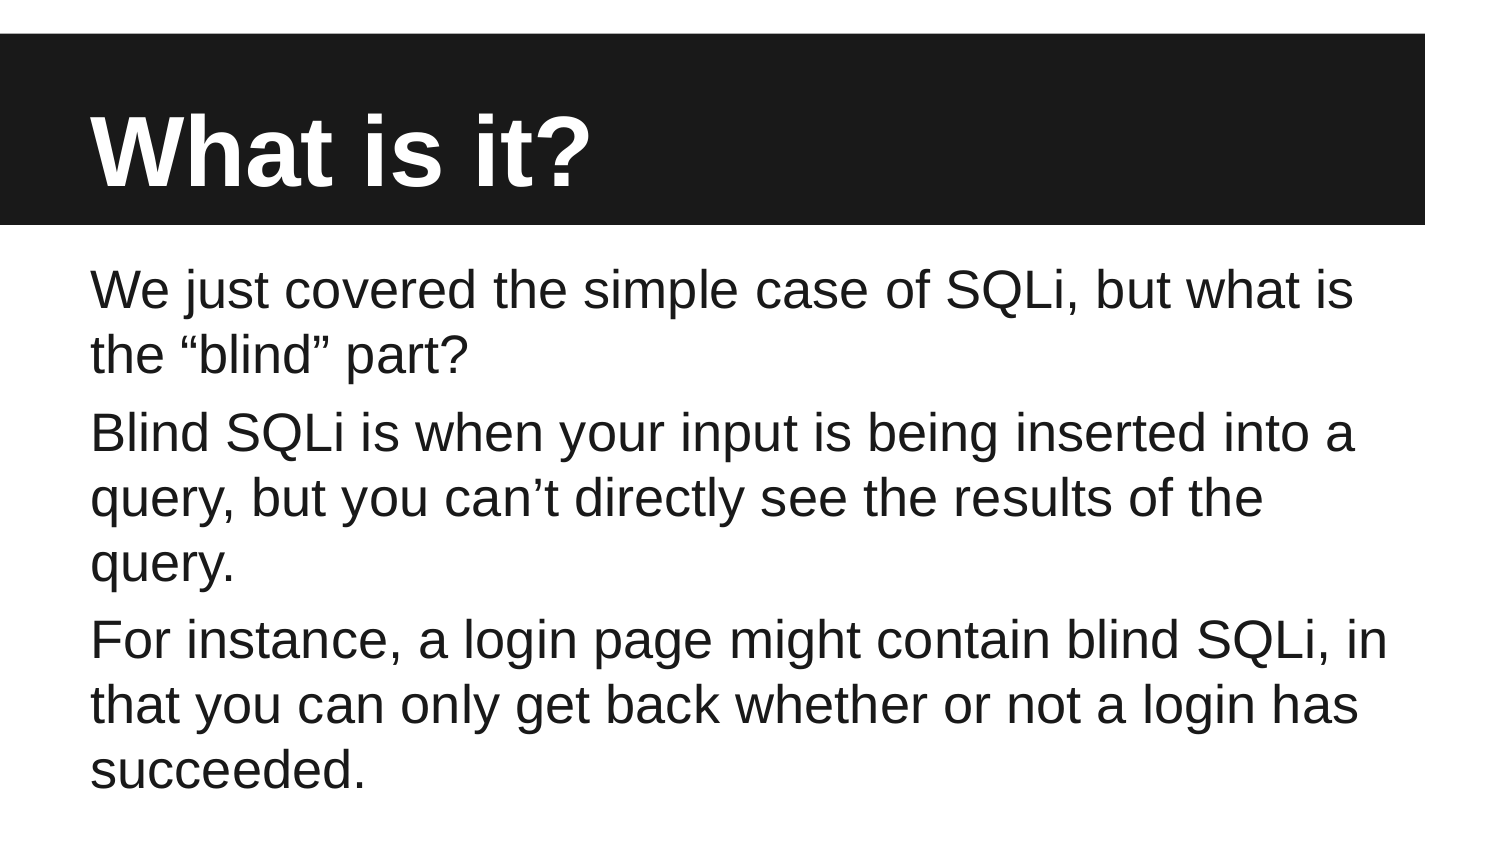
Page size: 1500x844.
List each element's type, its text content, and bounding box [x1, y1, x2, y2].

title What is it? [75, 33, 1425, 221]
list We just covered the simple case of SQLi, but what is the “blind” part? Blind SQLi is when your input is being inserted into a query, but you can’t directly see the results of the query. For instance, a login page might contain blind SQLi, in that you can only get back whether or not a login has succeeded. [75, 239, 1425, 808]
